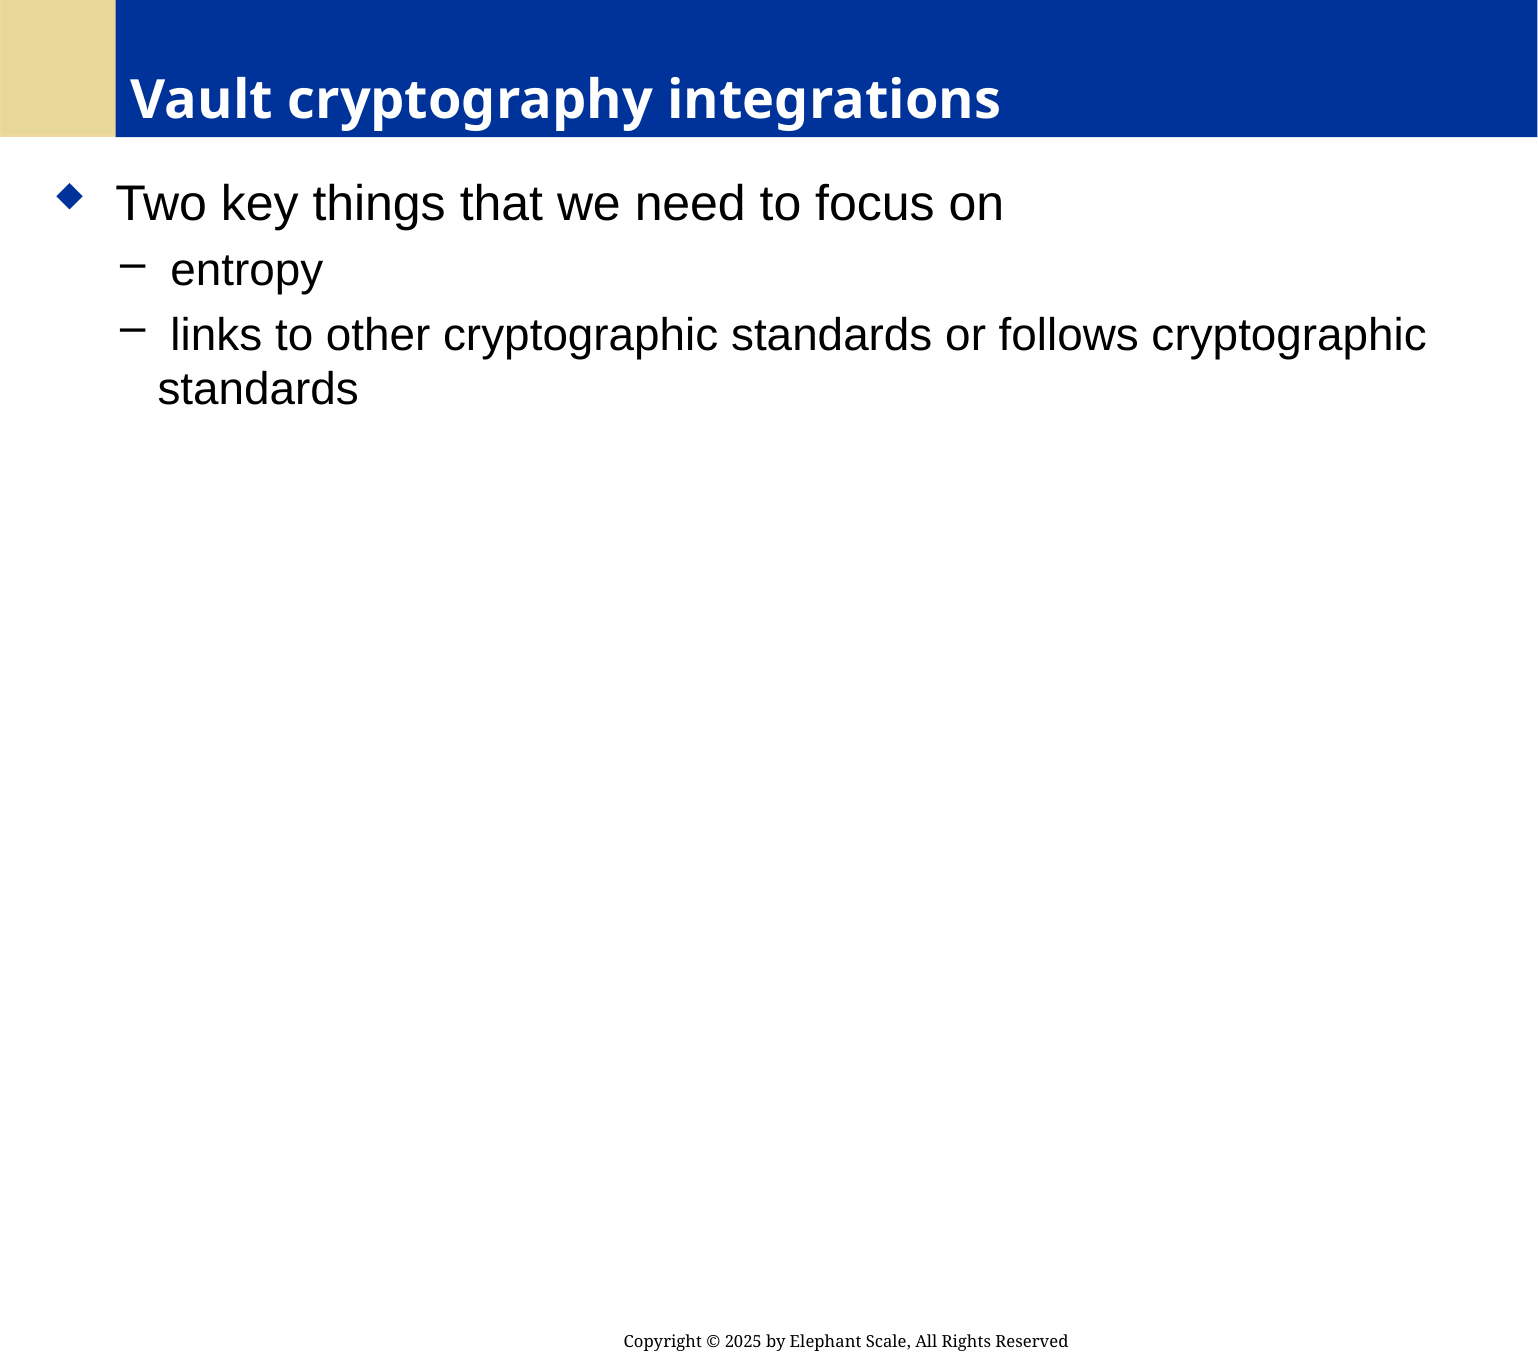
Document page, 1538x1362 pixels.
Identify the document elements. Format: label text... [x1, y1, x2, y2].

title Vault cryptography integrations [115, 0, 1538, 138]
text_box Copyright © 2025 by Elephant Scale, All Rights Reserved [608, 1322, 1085, 1358]
picture [0, 0, 115, 137]
list Two key things that we need to focus on entropy links to other cryptographic standards or follows cryptographic standards [38, 162, 1500, 1284]
